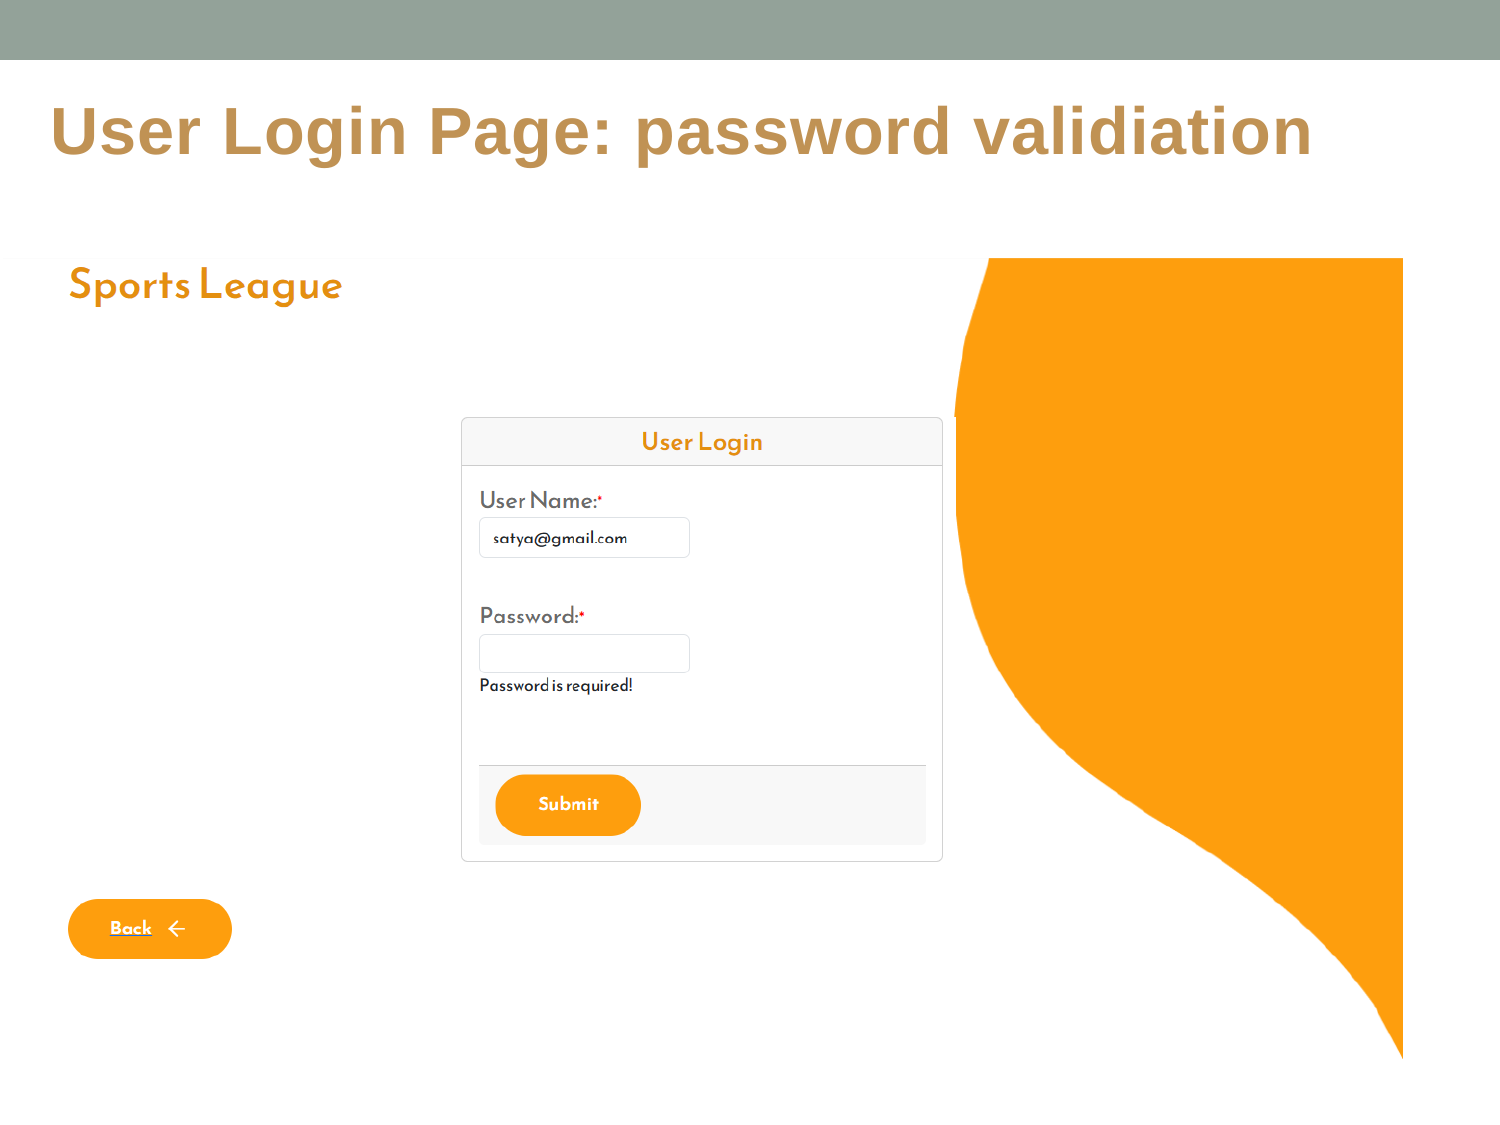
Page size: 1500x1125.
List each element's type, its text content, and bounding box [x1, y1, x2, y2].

picture [3, 258, 1403, 1059]
text_box User Login Page: password validiation [35, 80, 1330, 176]
